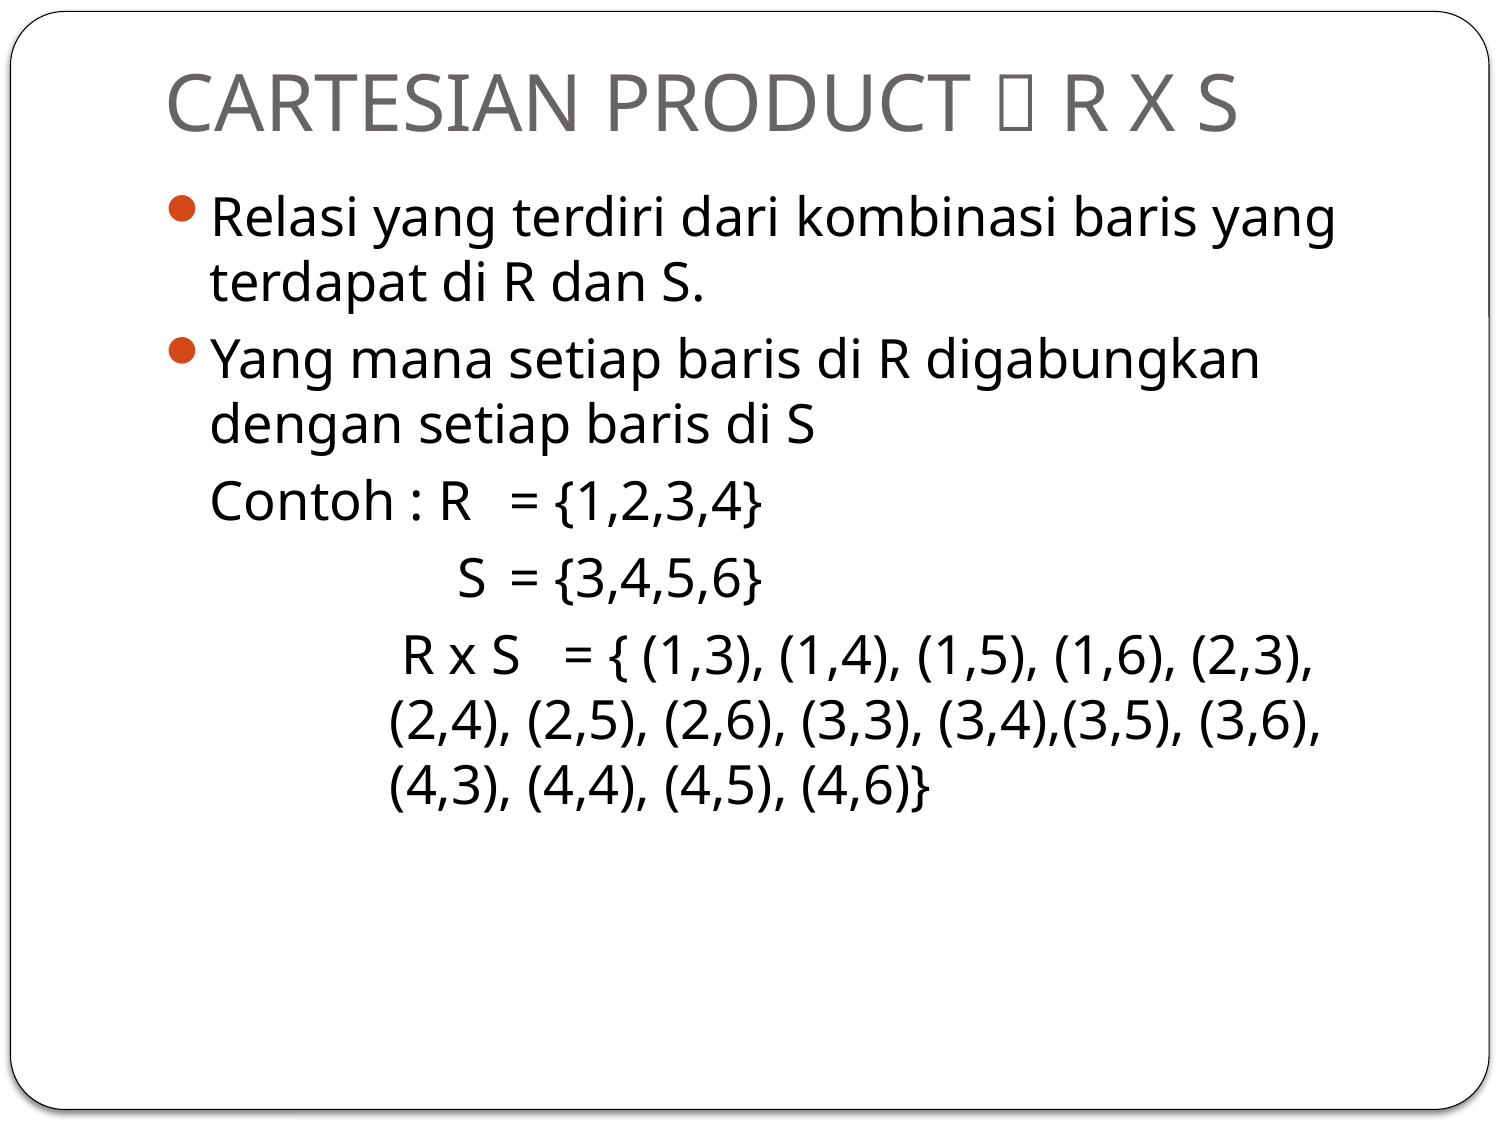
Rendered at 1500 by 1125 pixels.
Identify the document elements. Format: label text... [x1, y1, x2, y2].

list Relasi yang terdiri dari kombinasi baris yang terdapat di R dan S. Yang mana setiap baris di R digabungkan dengan setiap baris di S Contoh : R = {1,2,3,4} S = {3,4,5,6} R x S = { (1,3), (1,4), (1,5), (1,6), (2,3), (2,4), (2,5), (2,6), (3,3), (3,4),(3,5), (3,6), (4,3), (4,4), (4,5), (4,6)} [150, 174, 1425, 988]
title CARTESIAN PRODUCT  R X S [150, 45, 1425, 163]
